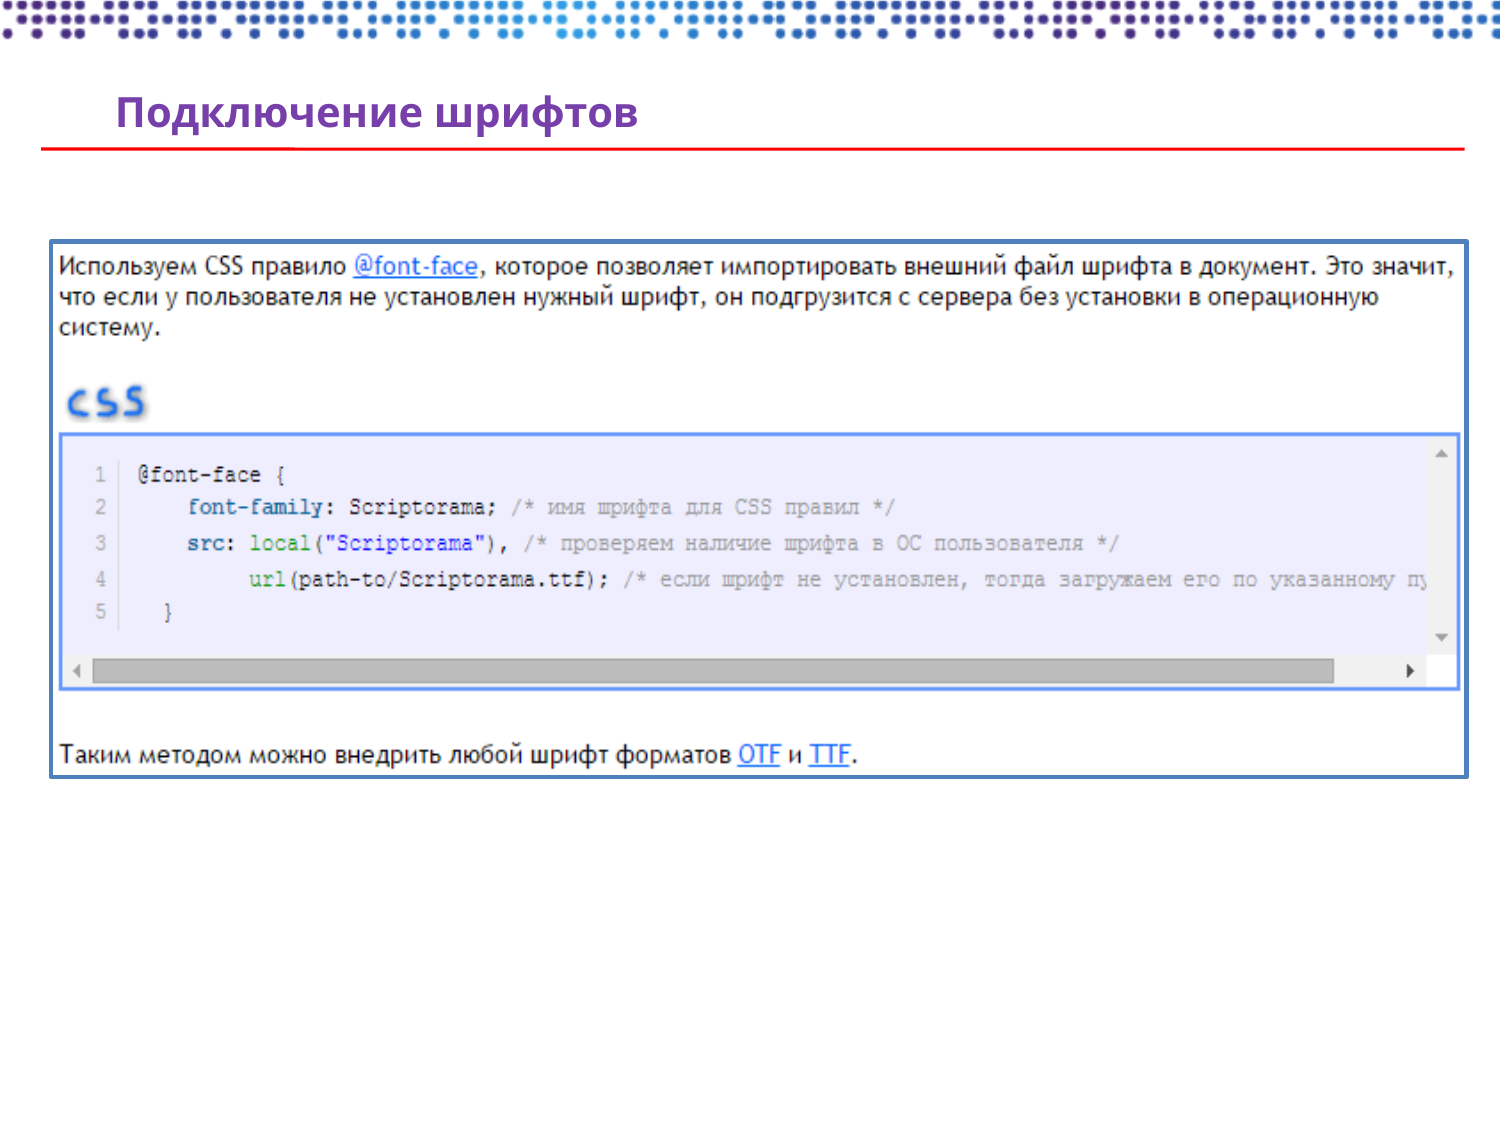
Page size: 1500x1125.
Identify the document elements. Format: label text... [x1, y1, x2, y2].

picture [0, 0, 1500, 51]
text_box Подключение шрифтов [100, 78, 1447, 143]
picture [52, 243, 1465, 776]
